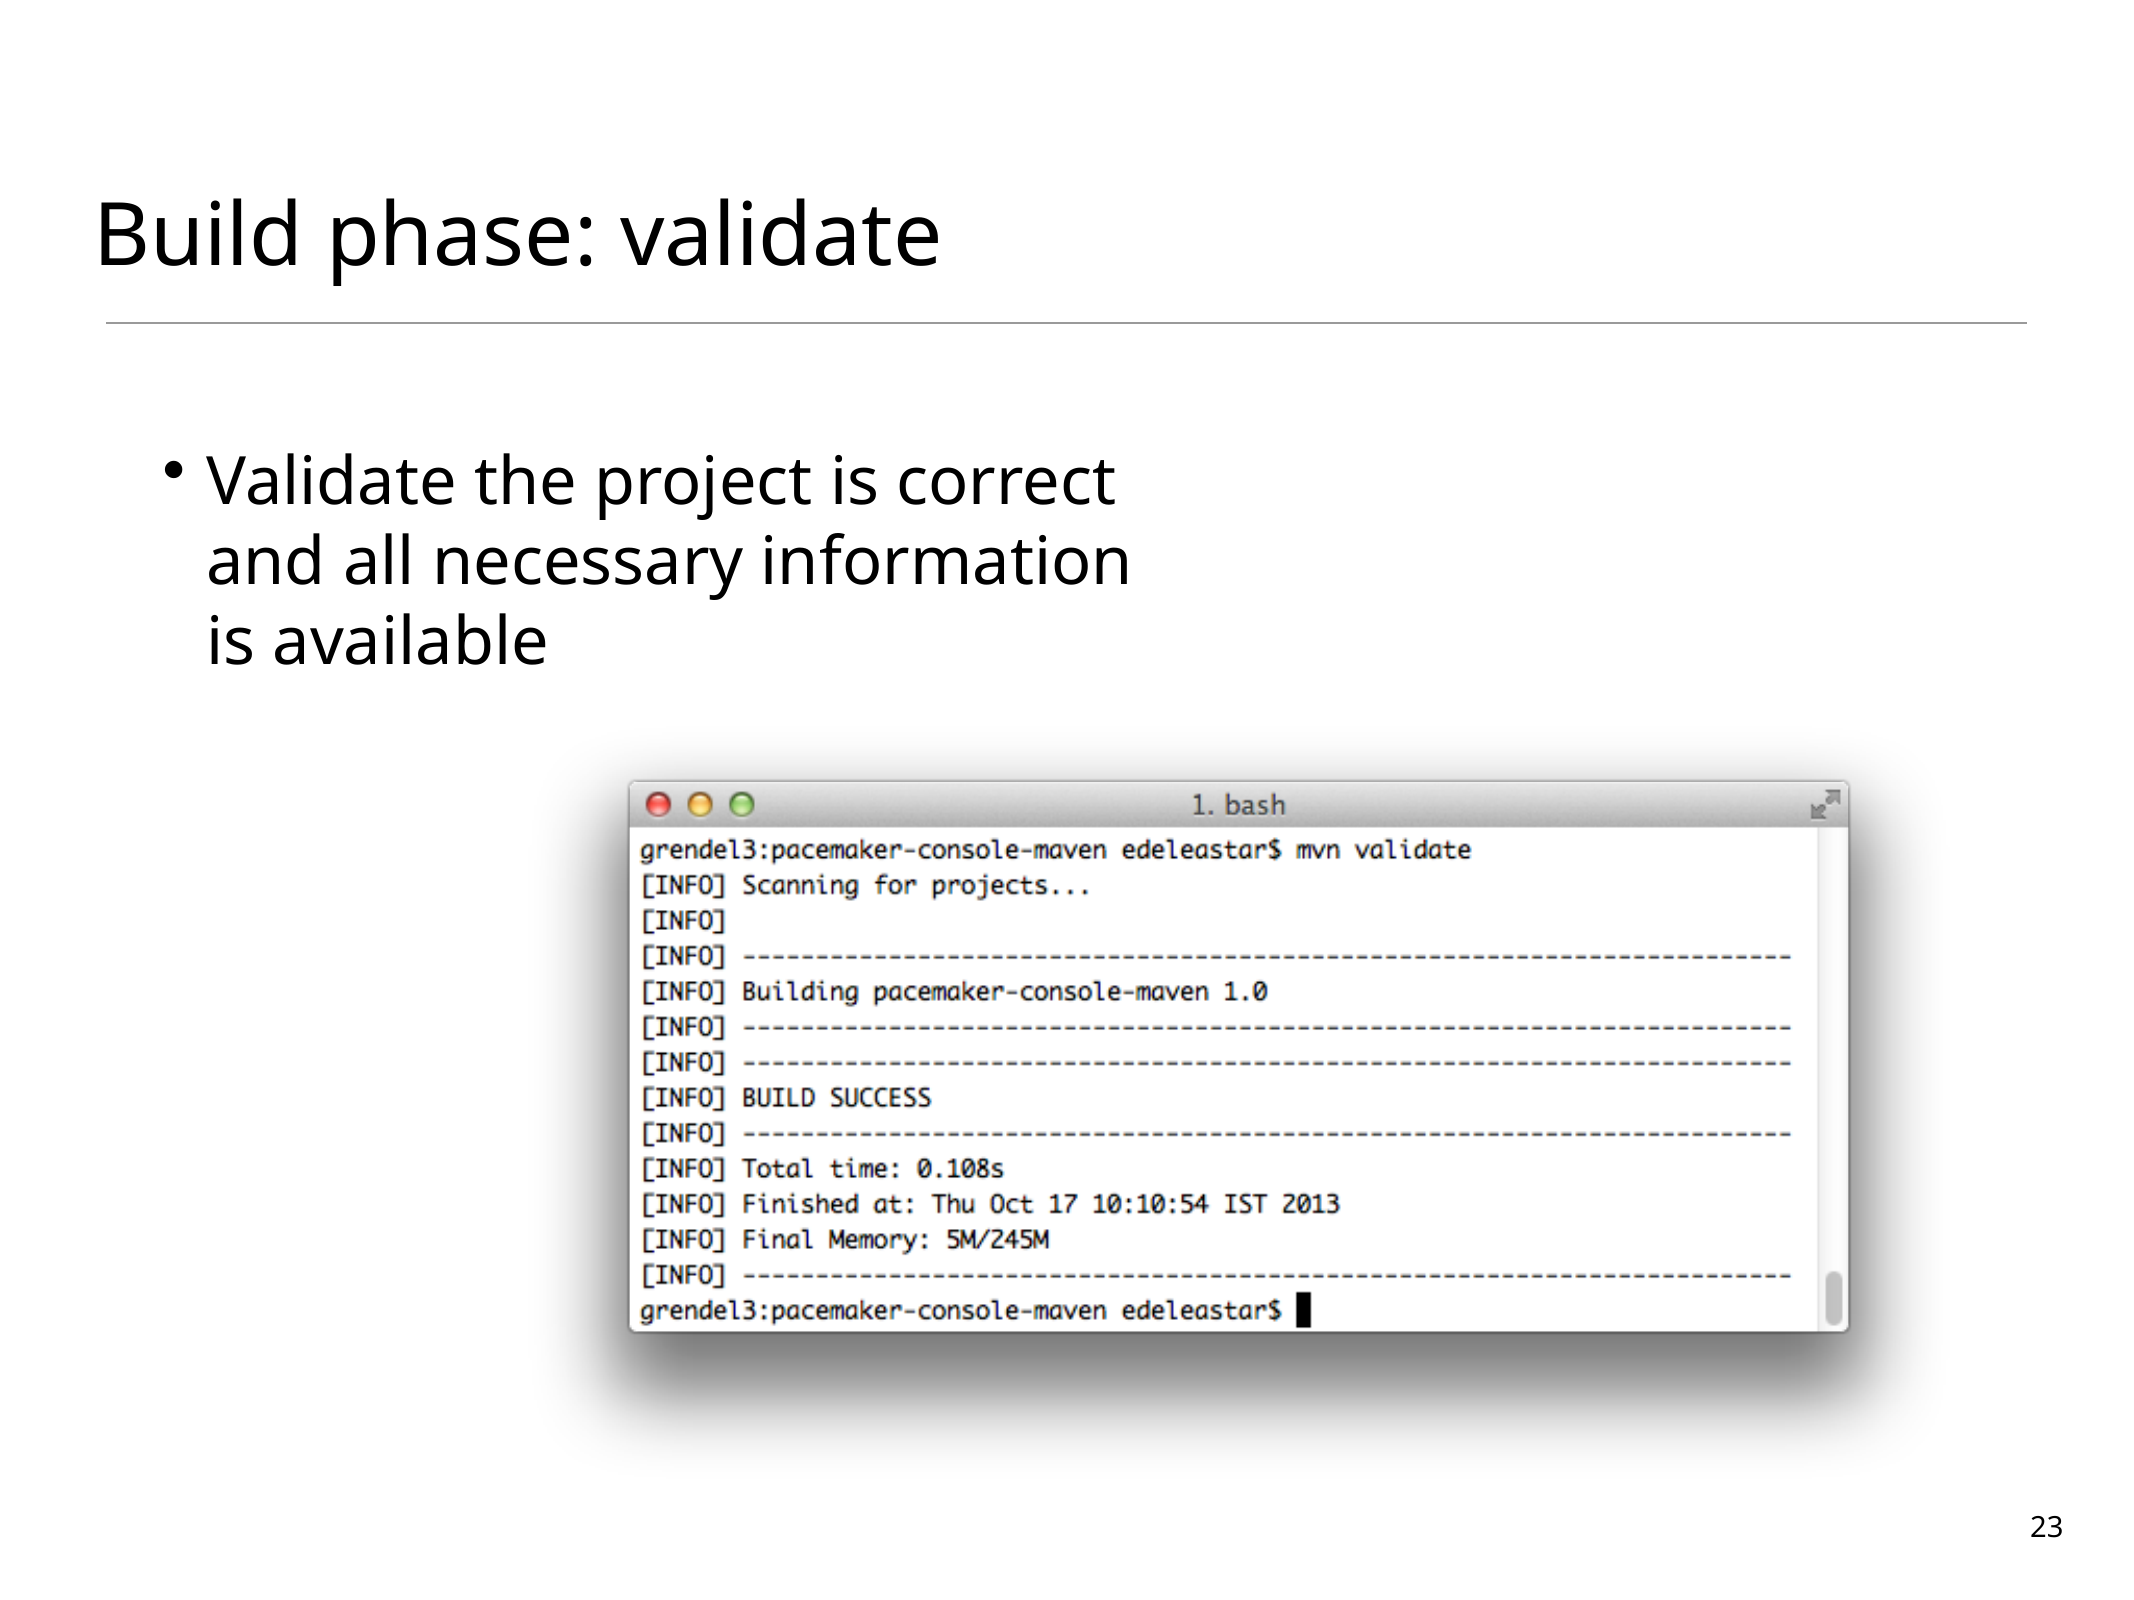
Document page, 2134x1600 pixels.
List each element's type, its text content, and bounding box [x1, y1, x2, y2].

list Validate the project is correct and all necessary information is available [161, 436, 1174, 1516]
picture [511, 709, 1968, 1498]
slide_number 23 [2011, 1507, 2065, 1559]
title Build phase: validate [93, 53, 2041, 284]
